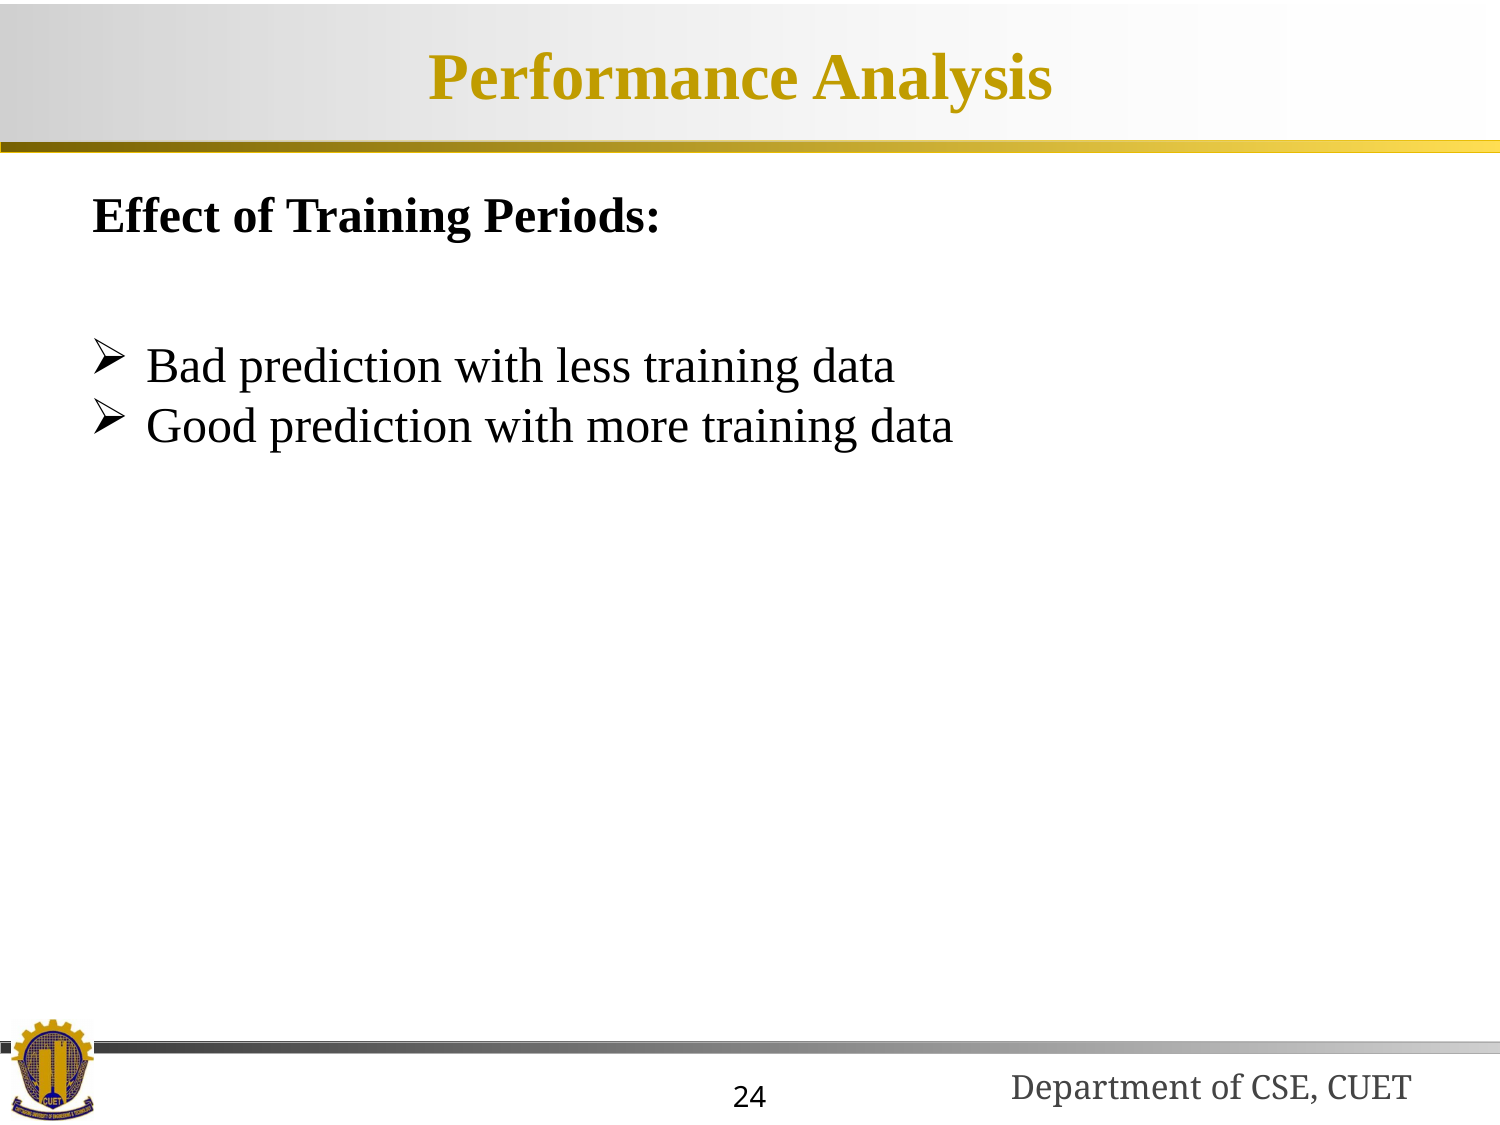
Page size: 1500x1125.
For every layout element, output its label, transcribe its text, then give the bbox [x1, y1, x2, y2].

picture [11, 1019, 94, 1121]
title Performance Analysis [0, 4, 1500, 143]
text_box Bad prediction with less training data Good prediction with more training data [75, 324, 1475, 460]
text_box Effect of Training Periods: [77, 174, 690, 250]
